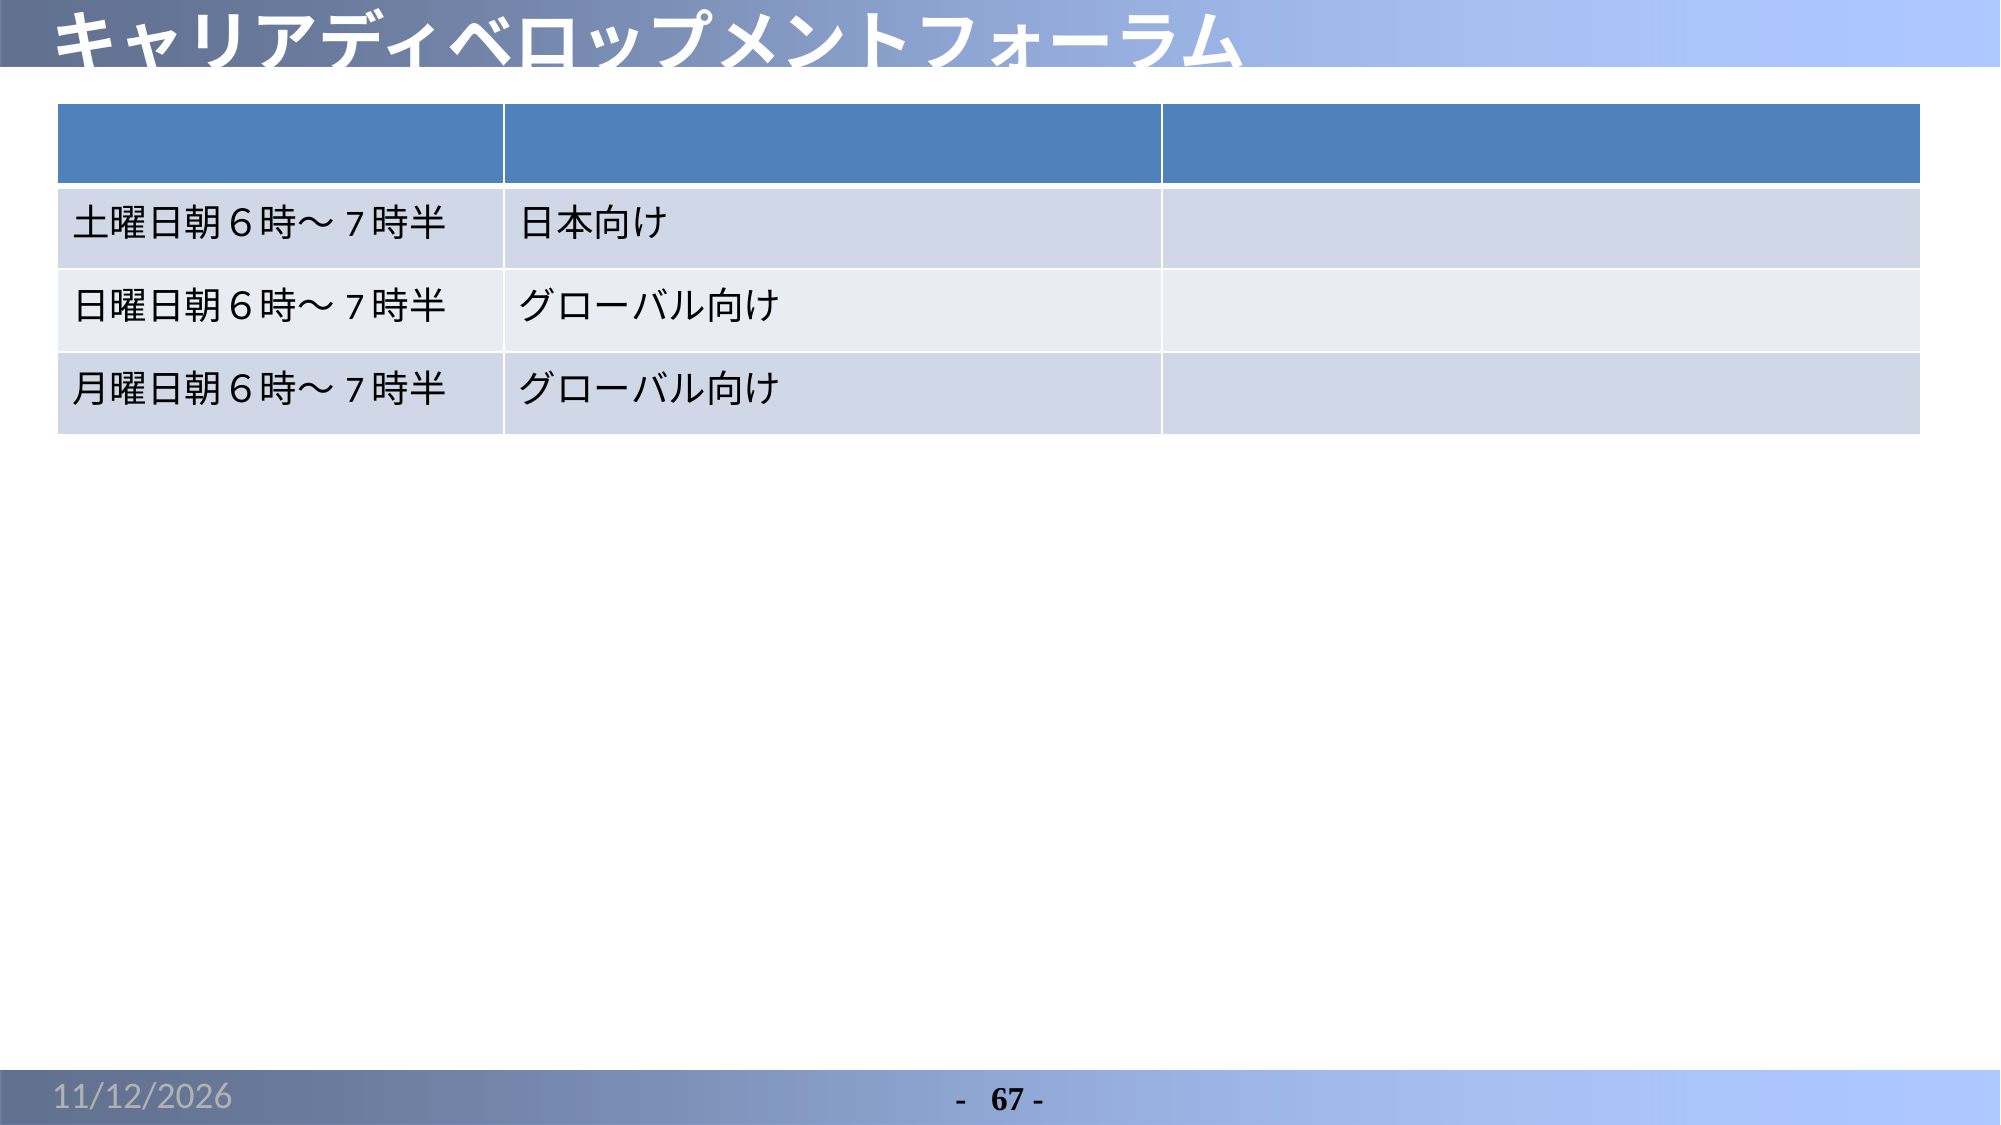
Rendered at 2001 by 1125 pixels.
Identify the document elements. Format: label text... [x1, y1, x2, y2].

slide_number - 67 - [934, 1078, 1063, 1117]
table_header [505, 104, 1161, 183]
table_cell [1163, 189, 1920, 268]
table_cell グローバル向け [505, 353, 1161, 434]
table_cell 日本向け [505, 189, 1161, 268]
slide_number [51, 1071, 512, 1117]
table_cell [1163, 270, 1920, 351]
table_cell グローバル向け [505, 270, 1161, 351]
table_header [1163, 104, 1920, 183]
table_header [58, 104, 503, 183]
table_cell 月曜日朝６時～7時半 [58, 353, 503, 434]
table_cell [1163, 353, 1920, 434]
table_cell 日曜日朝６時～7時半 [58, 270, 503, 351]
title キャリアディベロップメントフォーラム [51, 0, 1921, 81]
table_cell 土曜日朝６時～7時半 [58, 189, 503, 268]
